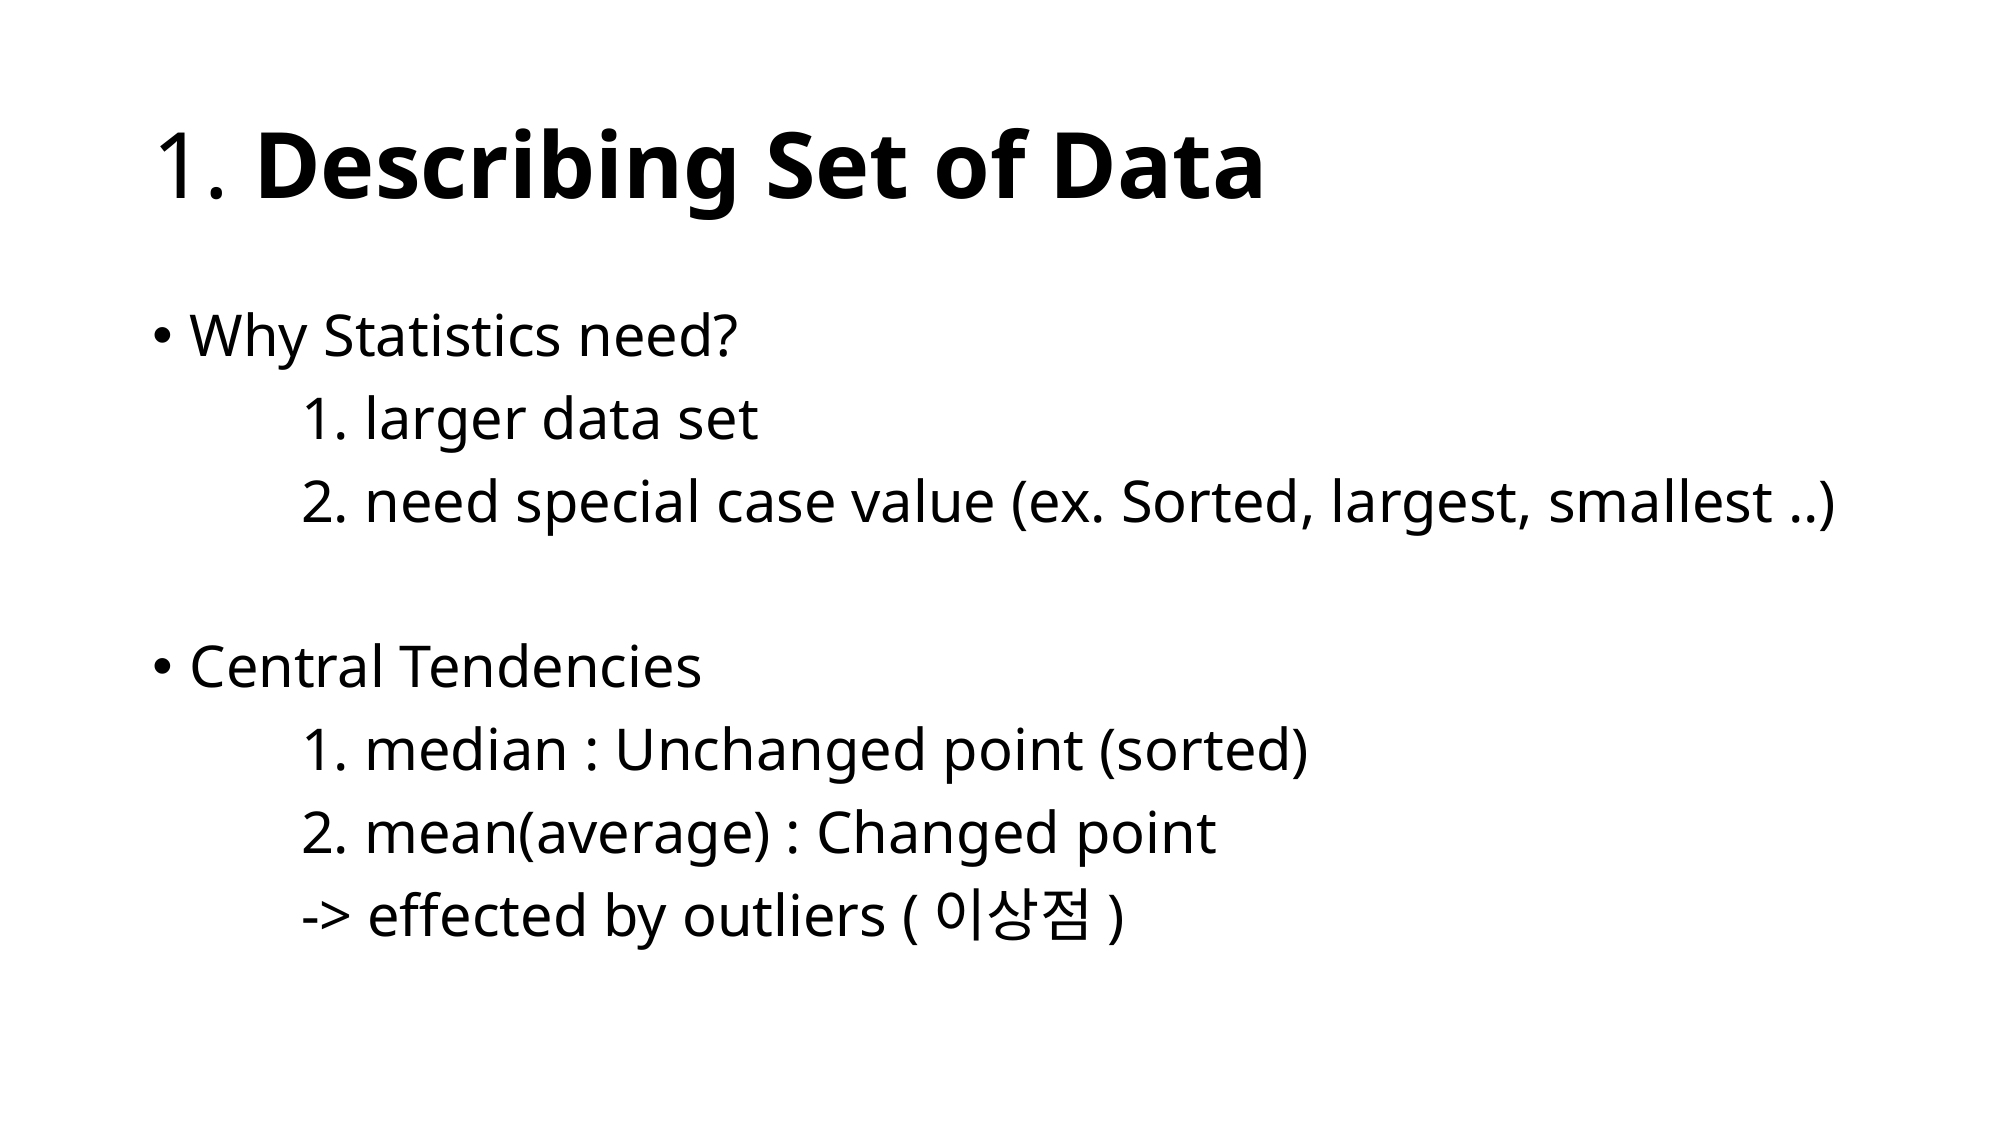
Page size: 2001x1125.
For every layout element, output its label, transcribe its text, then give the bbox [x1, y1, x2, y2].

list Why Statistics need? 1. larger data set 2. need special case value (ex. Sorted, largest, smallest ..) Central Tendencies 1. median : Unchanged point (sorted) 2. mean(average) : Changed point -> effected by outliers (이상점) [137, 299, 1863, 1014]
title 1. Describing Set of Data [137, 59, 1863, 278]
